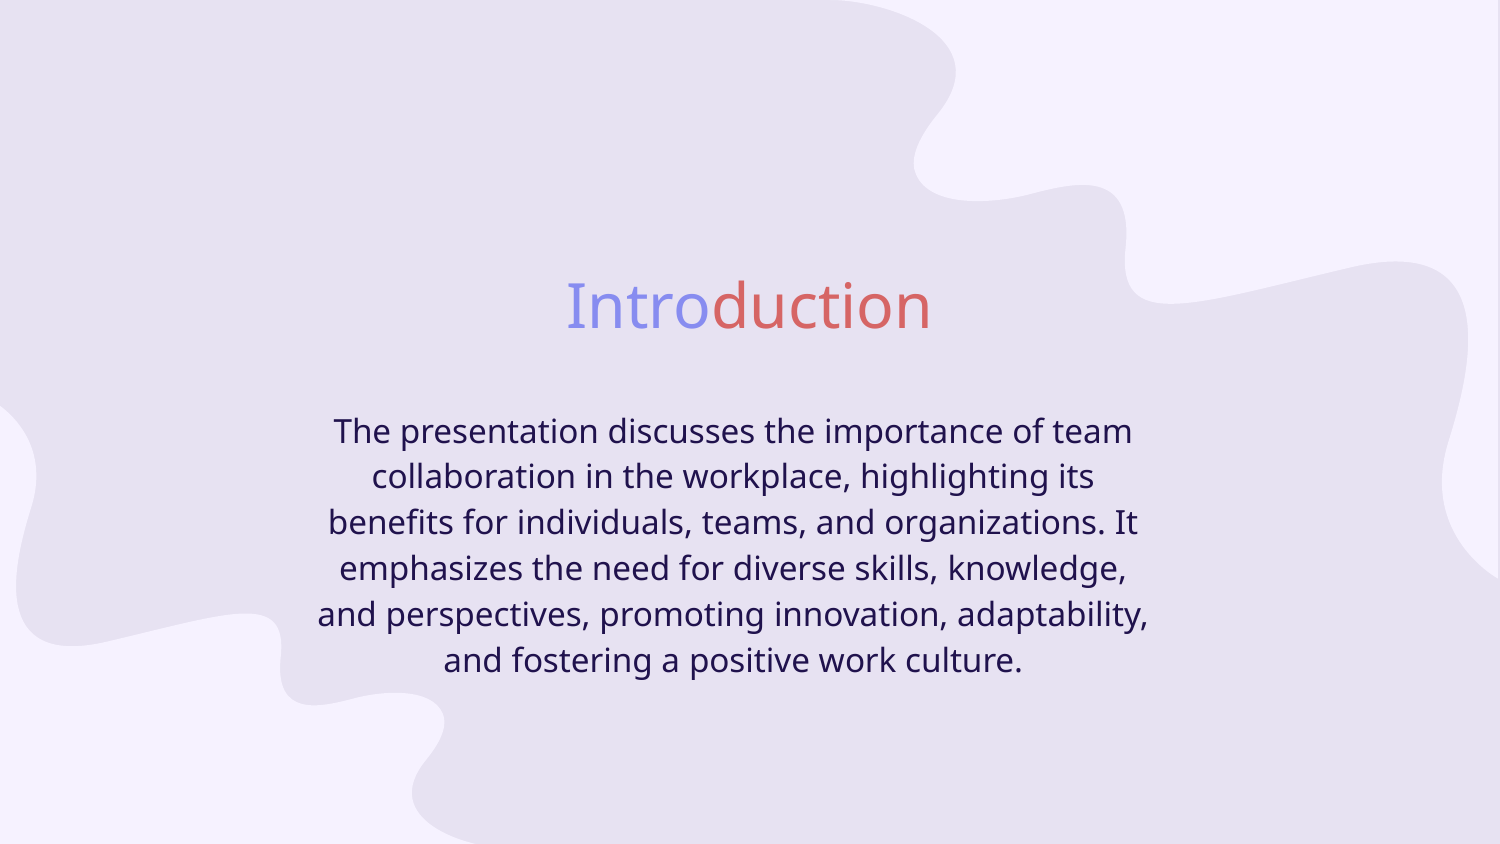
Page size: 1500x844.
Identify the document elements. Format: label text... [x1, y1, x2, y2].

title Introduction [509, 253, 991, 357]
subtitle The presentation discusses the importance of team collaboration in the workplace, highlighting its benefits for individuals, teams, and organizations. It emphasizes the need for diverse skills, knowledge, and perspectives, promoting innovation, adaptability, and fostering a positive work culture. [296, 376, 1171, 707]
